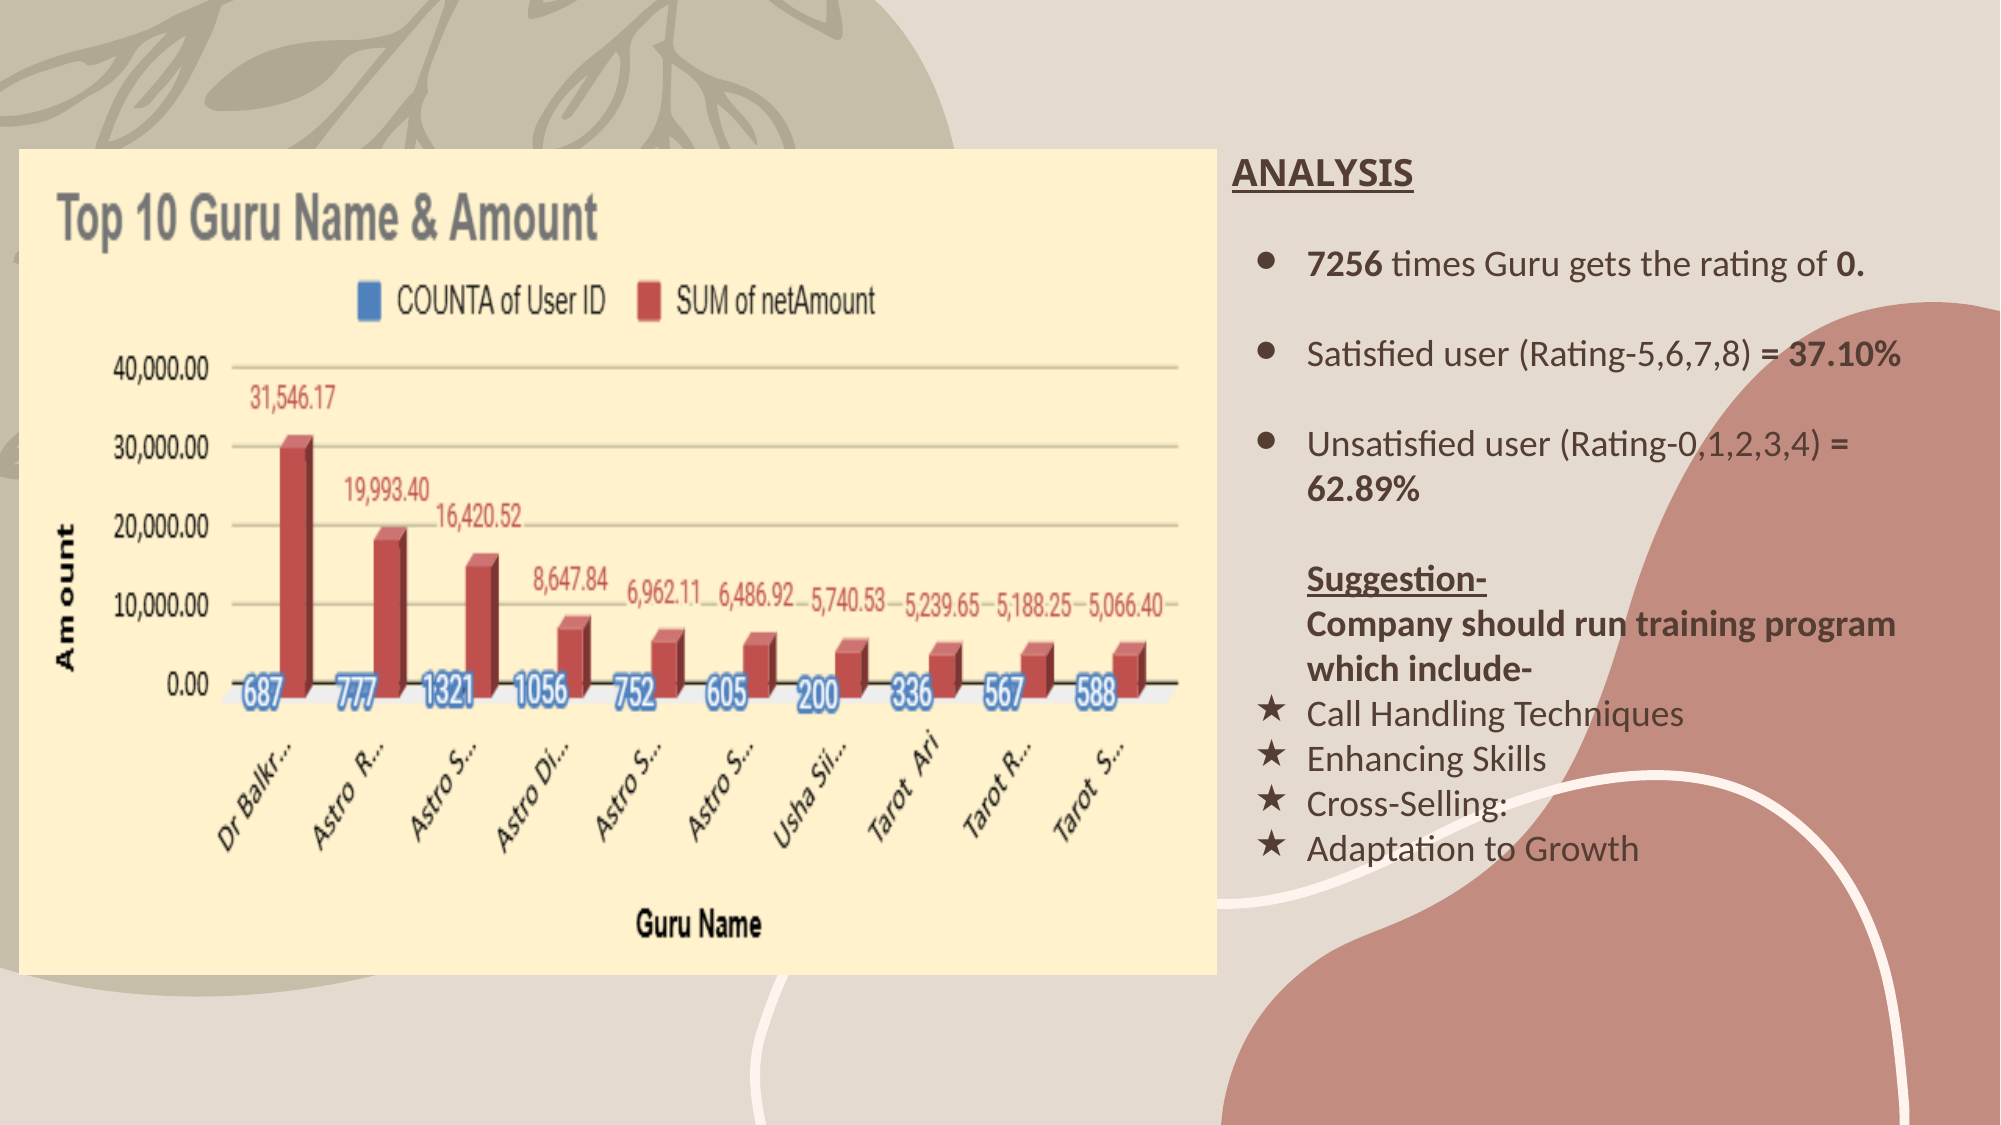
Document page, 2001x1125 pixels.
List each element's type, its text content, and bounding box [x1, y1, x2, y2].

text_box ANALYSIS 7256 times Guru gets the rating of 0. Satisfied user (Rating-5,6,7,8) = 37.10% Unsatisfied user (Rating-0,1,2,3,4) = 62.89% Suggestion- Company should run training program which include- Call Handling Techniques Enhancing Skills Cross-Selling: Adaptation to Growth [1216, 141, 1981, 967]
picture [19, 149, 1218, 976]
